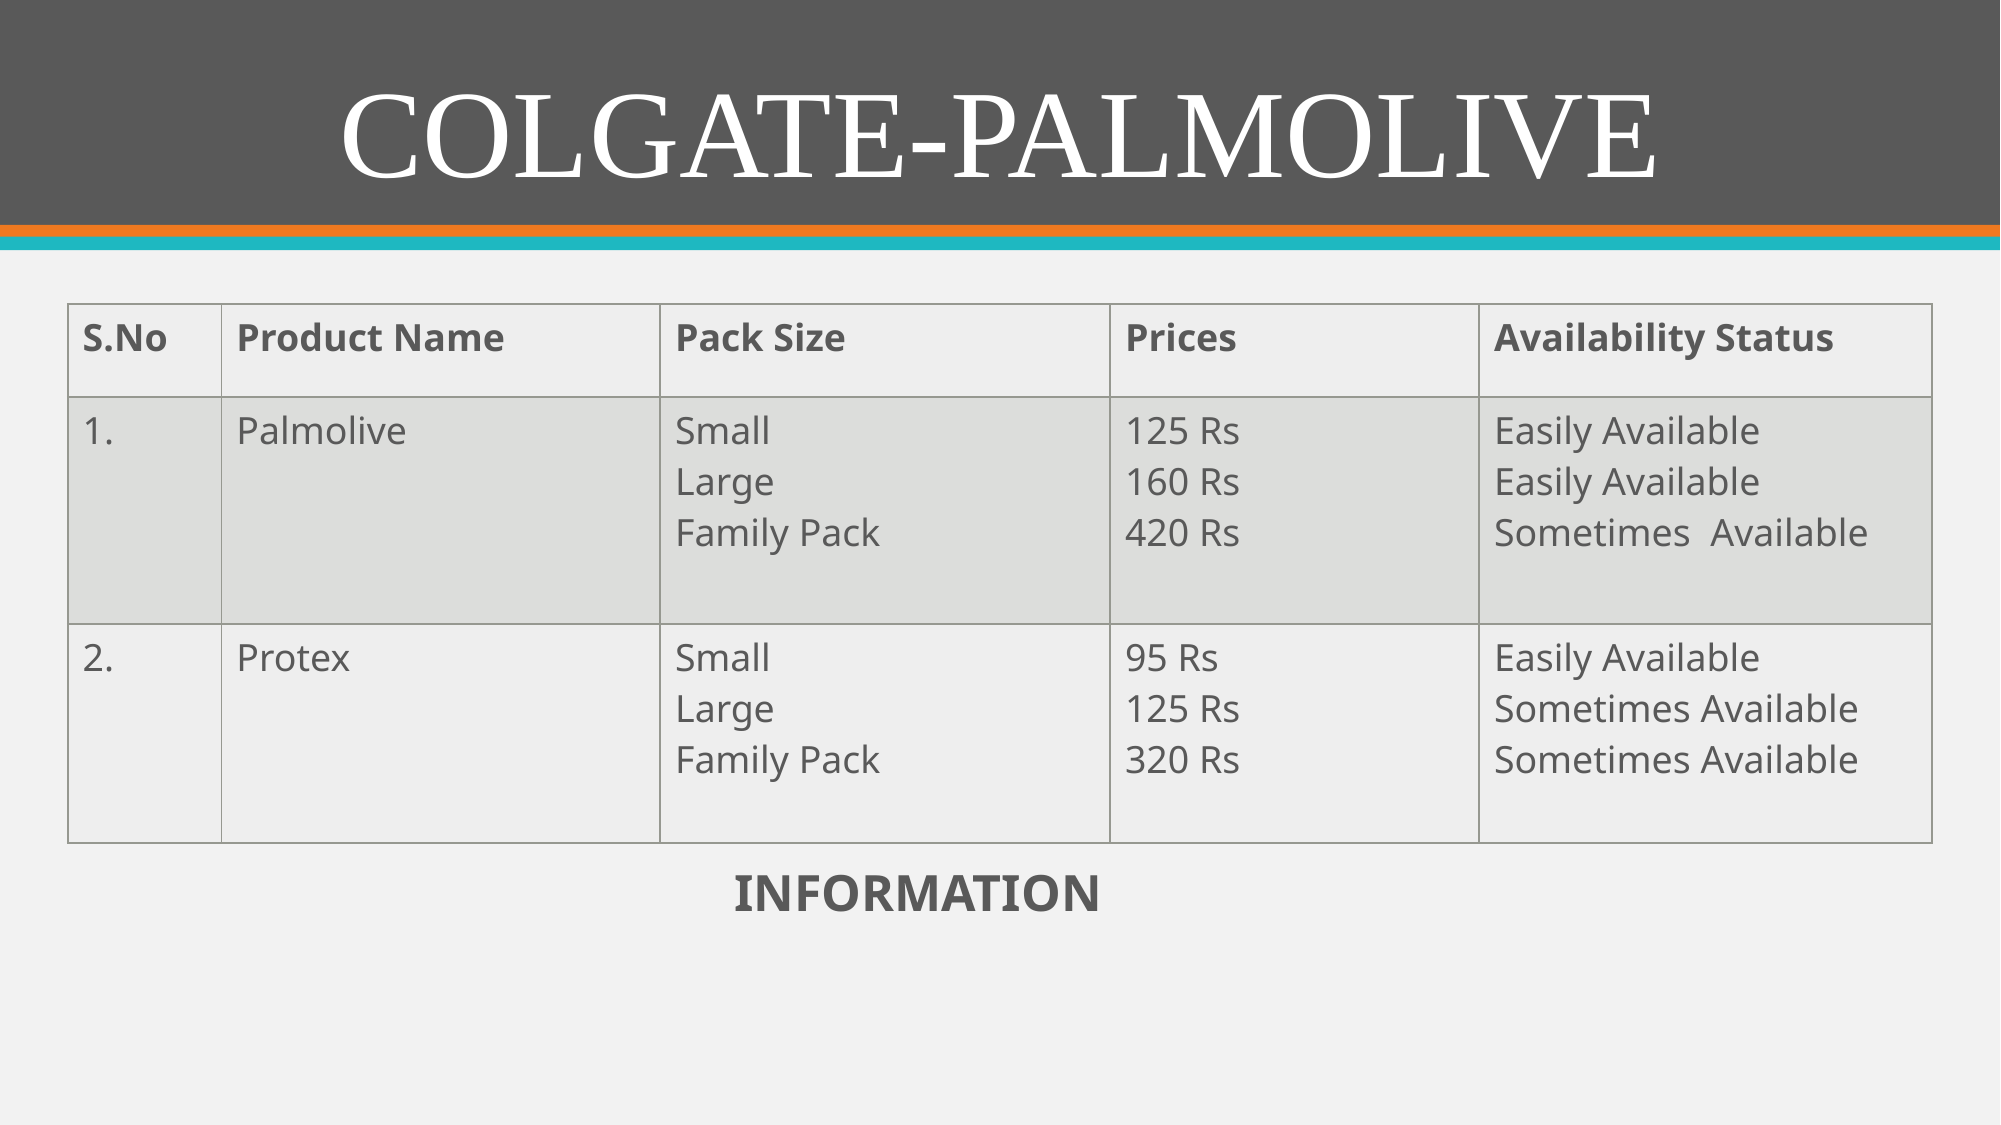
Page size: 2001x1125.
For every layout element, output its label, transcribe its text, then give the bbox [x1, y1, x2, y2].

text_box INFORMATION [719, 853, 1720, 929]
table_cell Small Large Family Pack [661, 398, 1109, 623]
table_header Pack Size [661, 305, 1109, 396]
title COLGATE-PALMOLIVE [212, 41, 1788, 212]
table_cell 125 Rs 160 Rs 420 Rs [1111, 398, 1478, 623]
table_header Prices [1111, 305, 1478, 396]
table_cell 2. [69, 625, 221, 842]
table_header Product Name [222, 305, 659, 396]
table_cell 1. [69, 398, 221, 623]
table_cell Small Large Family Pack [661, 625, 1109, 842]
table_cell 95 Rs 125 Rs 320 Rs [1111, 625, 1478, 842]
table_cell Easily Available Easily Available Sometimes Available [1480, 398, 1931, 623]
table_header Availability Status [1480, 305, 1931, 396]
table_cell Easily Available Sometimes Available Sometimes Available [1480, 625, 1931, 842]
table_cell Protex [222, 625, 659, 842]
table_cell Palmolive [222, 398, 659, 623]
table_header S.No [69, 305, 221, 396]
